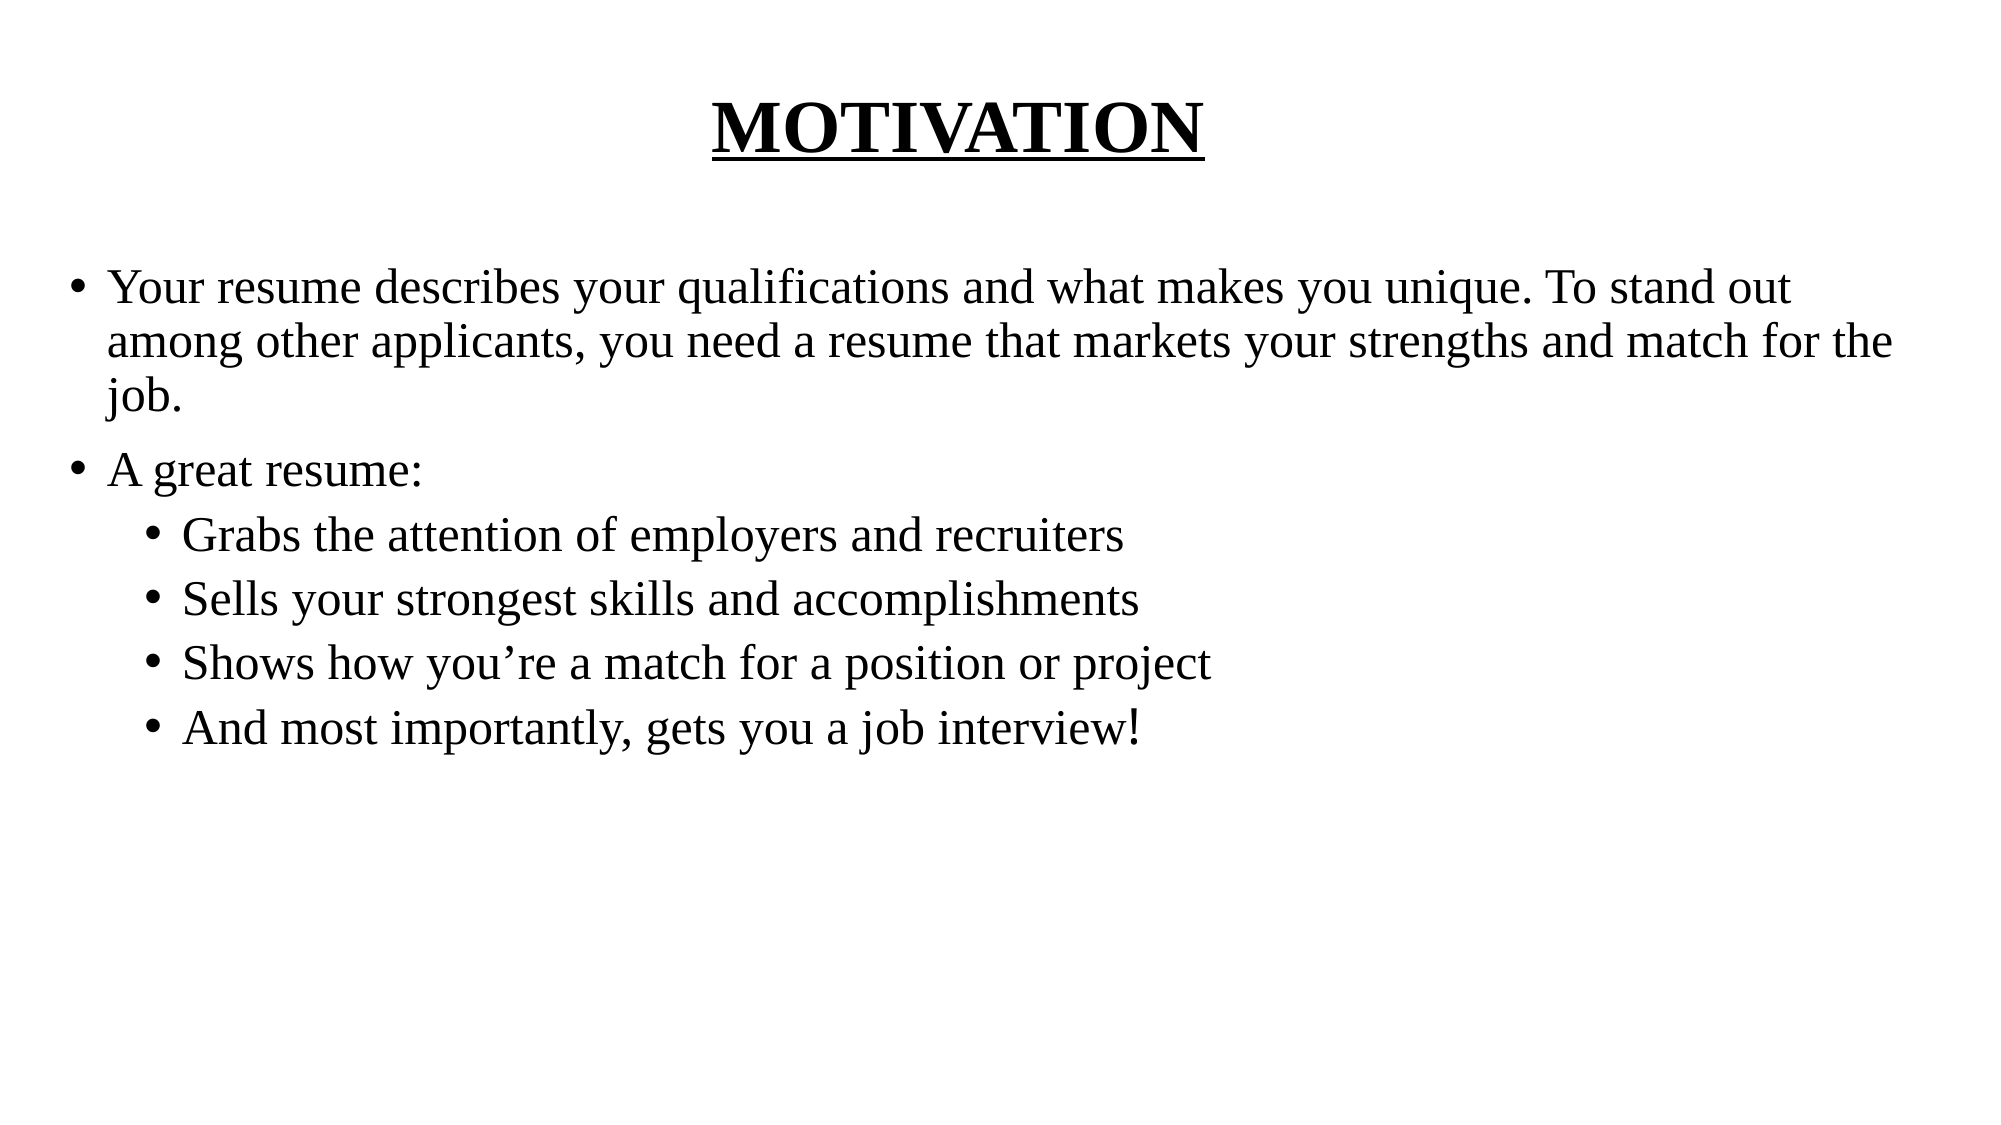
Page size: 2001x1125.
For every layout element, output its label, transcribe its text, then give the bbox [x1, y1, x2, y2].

title MOTIVATION [54, 38, 1863, 220]
list Your resume describes your qualifications and what makes you unique. To stand out among other applicants, you need a resume that markets your strengths and match for the job. A great resume: Grabs the attention of employers and recruiters Sells your strongest skills and accomplishments Shows how you’re a match for a position or project And most importantly, gets you a job interview! [54, 253, 1946, 1052]
